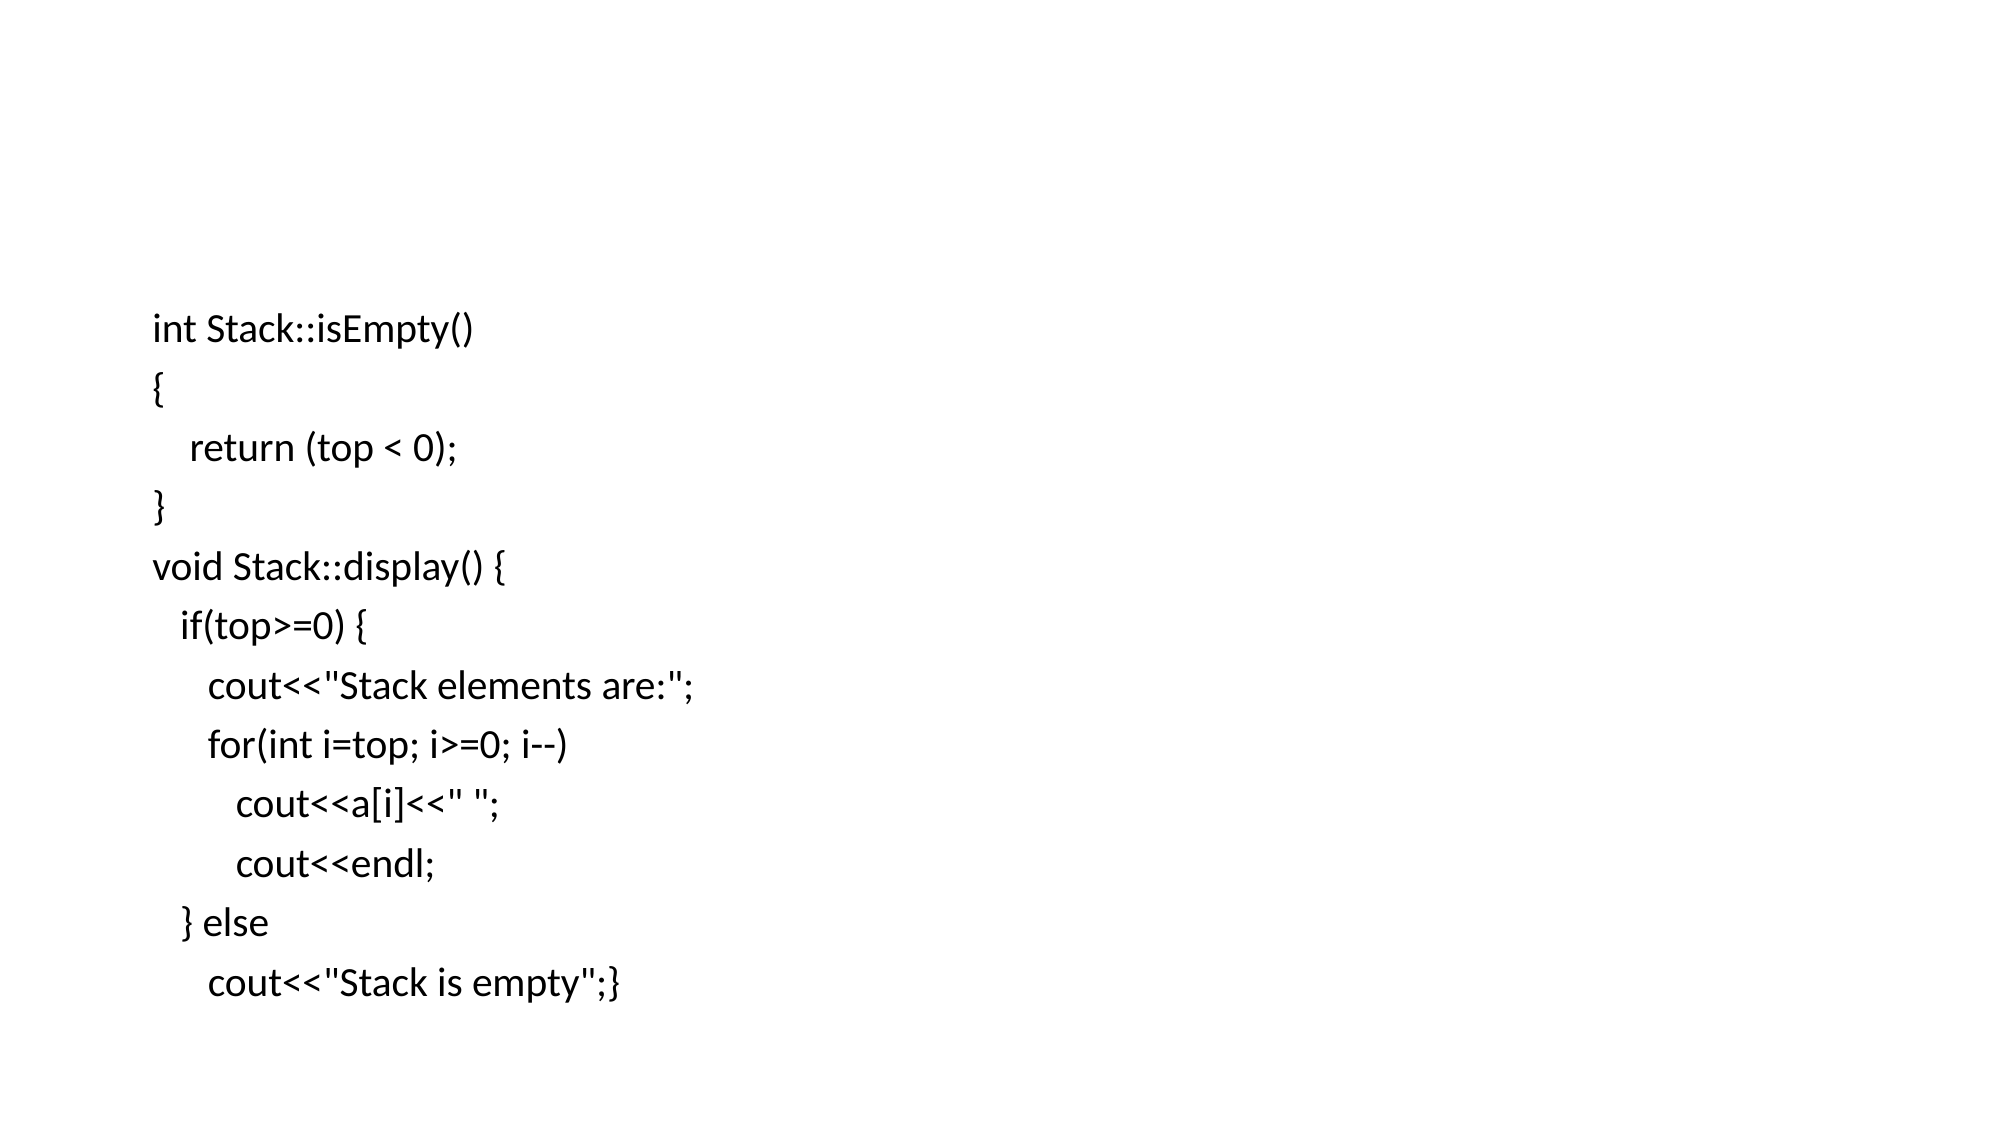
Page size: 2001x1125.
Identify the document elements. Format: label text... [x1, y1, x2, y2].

list int Stack::isEmpty() { return (top < 0); } void Stack::display() { if(top>=0) { cout<<"Stack elements are:"; for(int i=top; i>=0; i--) cout<<a[i]<<" "; cout<<endl; } else cout<<"Stack is empty";} [137, 299, 1863, 1014]
